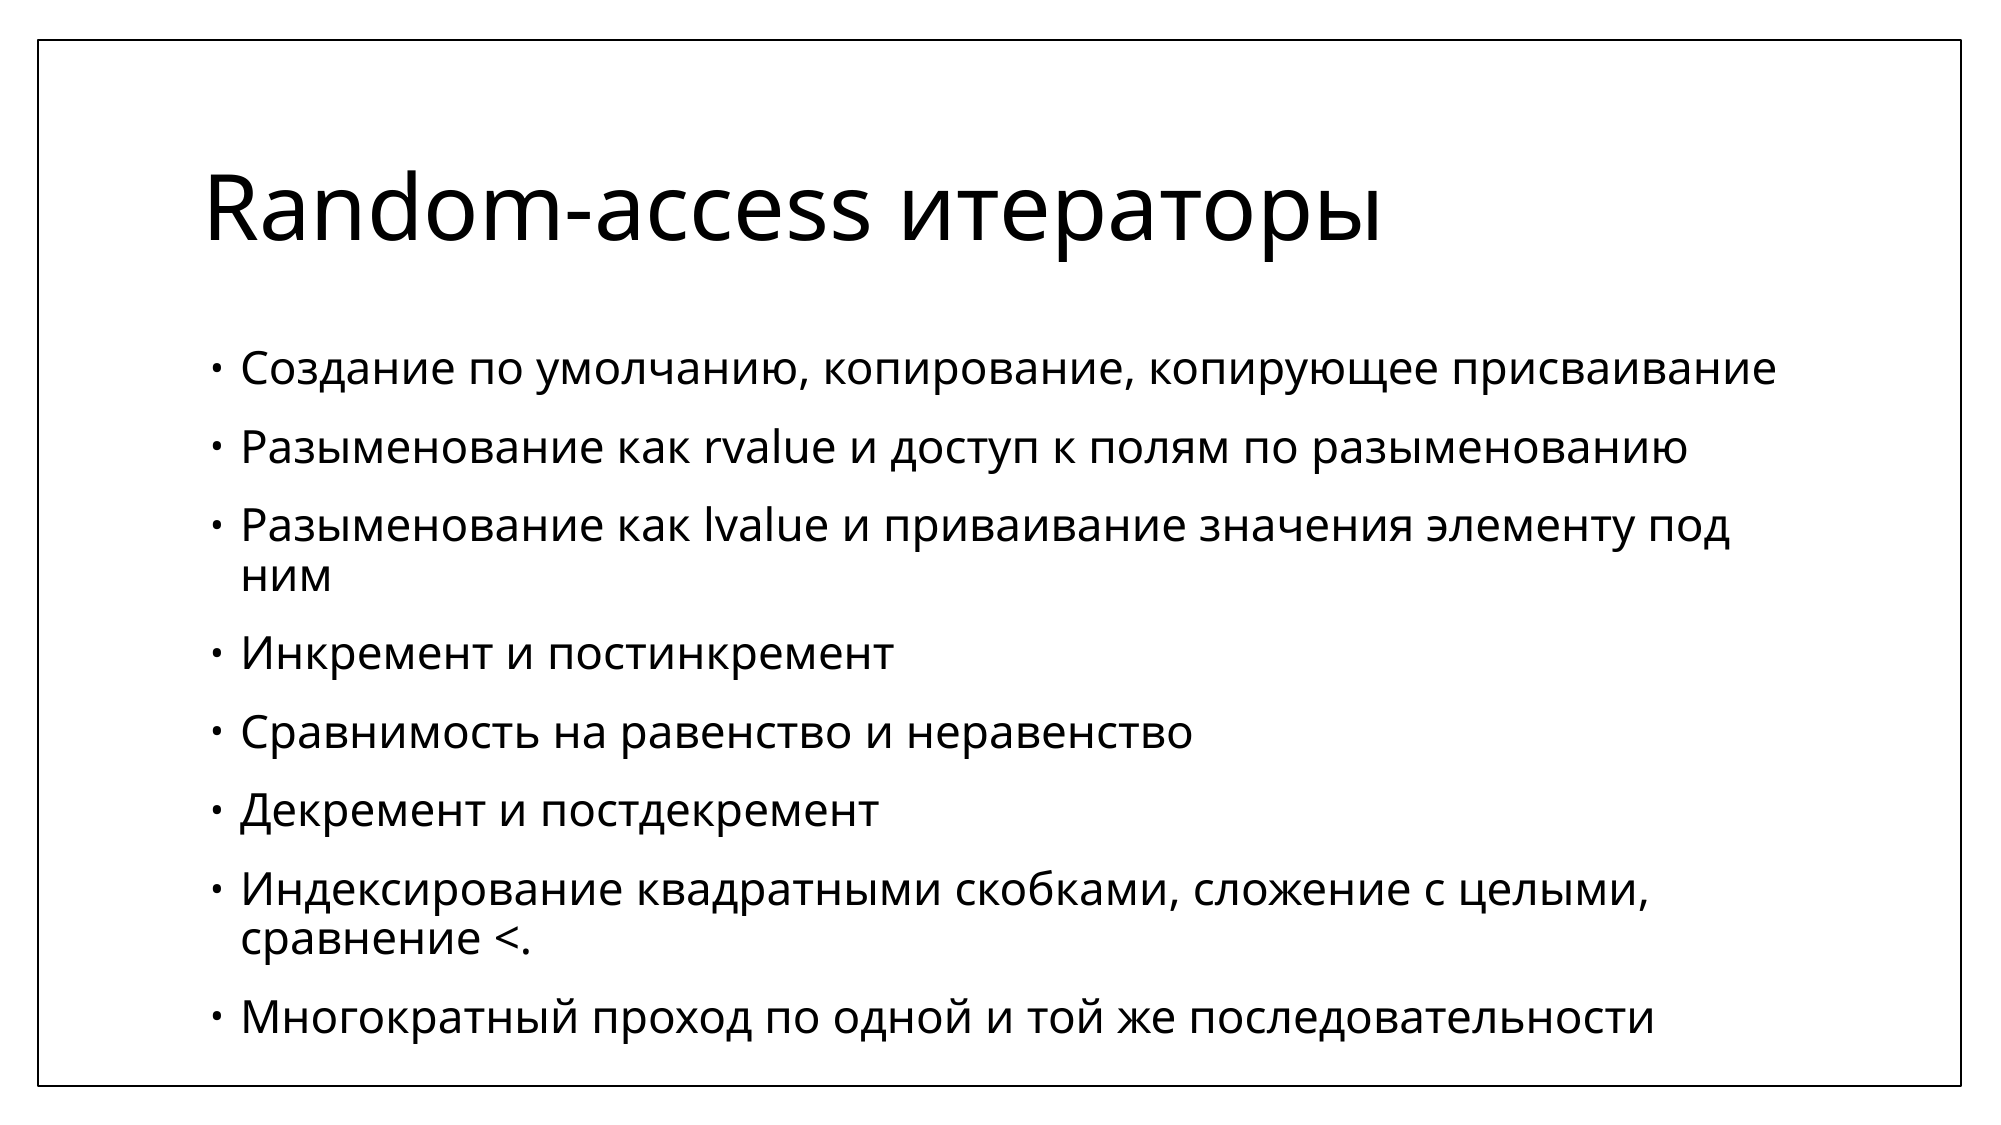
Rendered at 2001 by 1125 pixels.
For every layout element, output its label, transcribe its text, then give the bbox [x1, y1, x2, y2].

list Создание по умолчанию, копирование, копирующее присваивание Разыменование как rvalue и доступ к полям по разыменованию Разыменование как lvalue и приваивание значения элементу под ним Инкремент и постинкремент Сравнимость на равенство и неравенство Декремент и постдекремент Индексирование квадратными скобками, сложение с целыми, сравнение <. Многократный проход по одной и той же последовательности [187, 337, 1808, 1000]
title Random-access итераторы [187, 99, 1808, 323]
